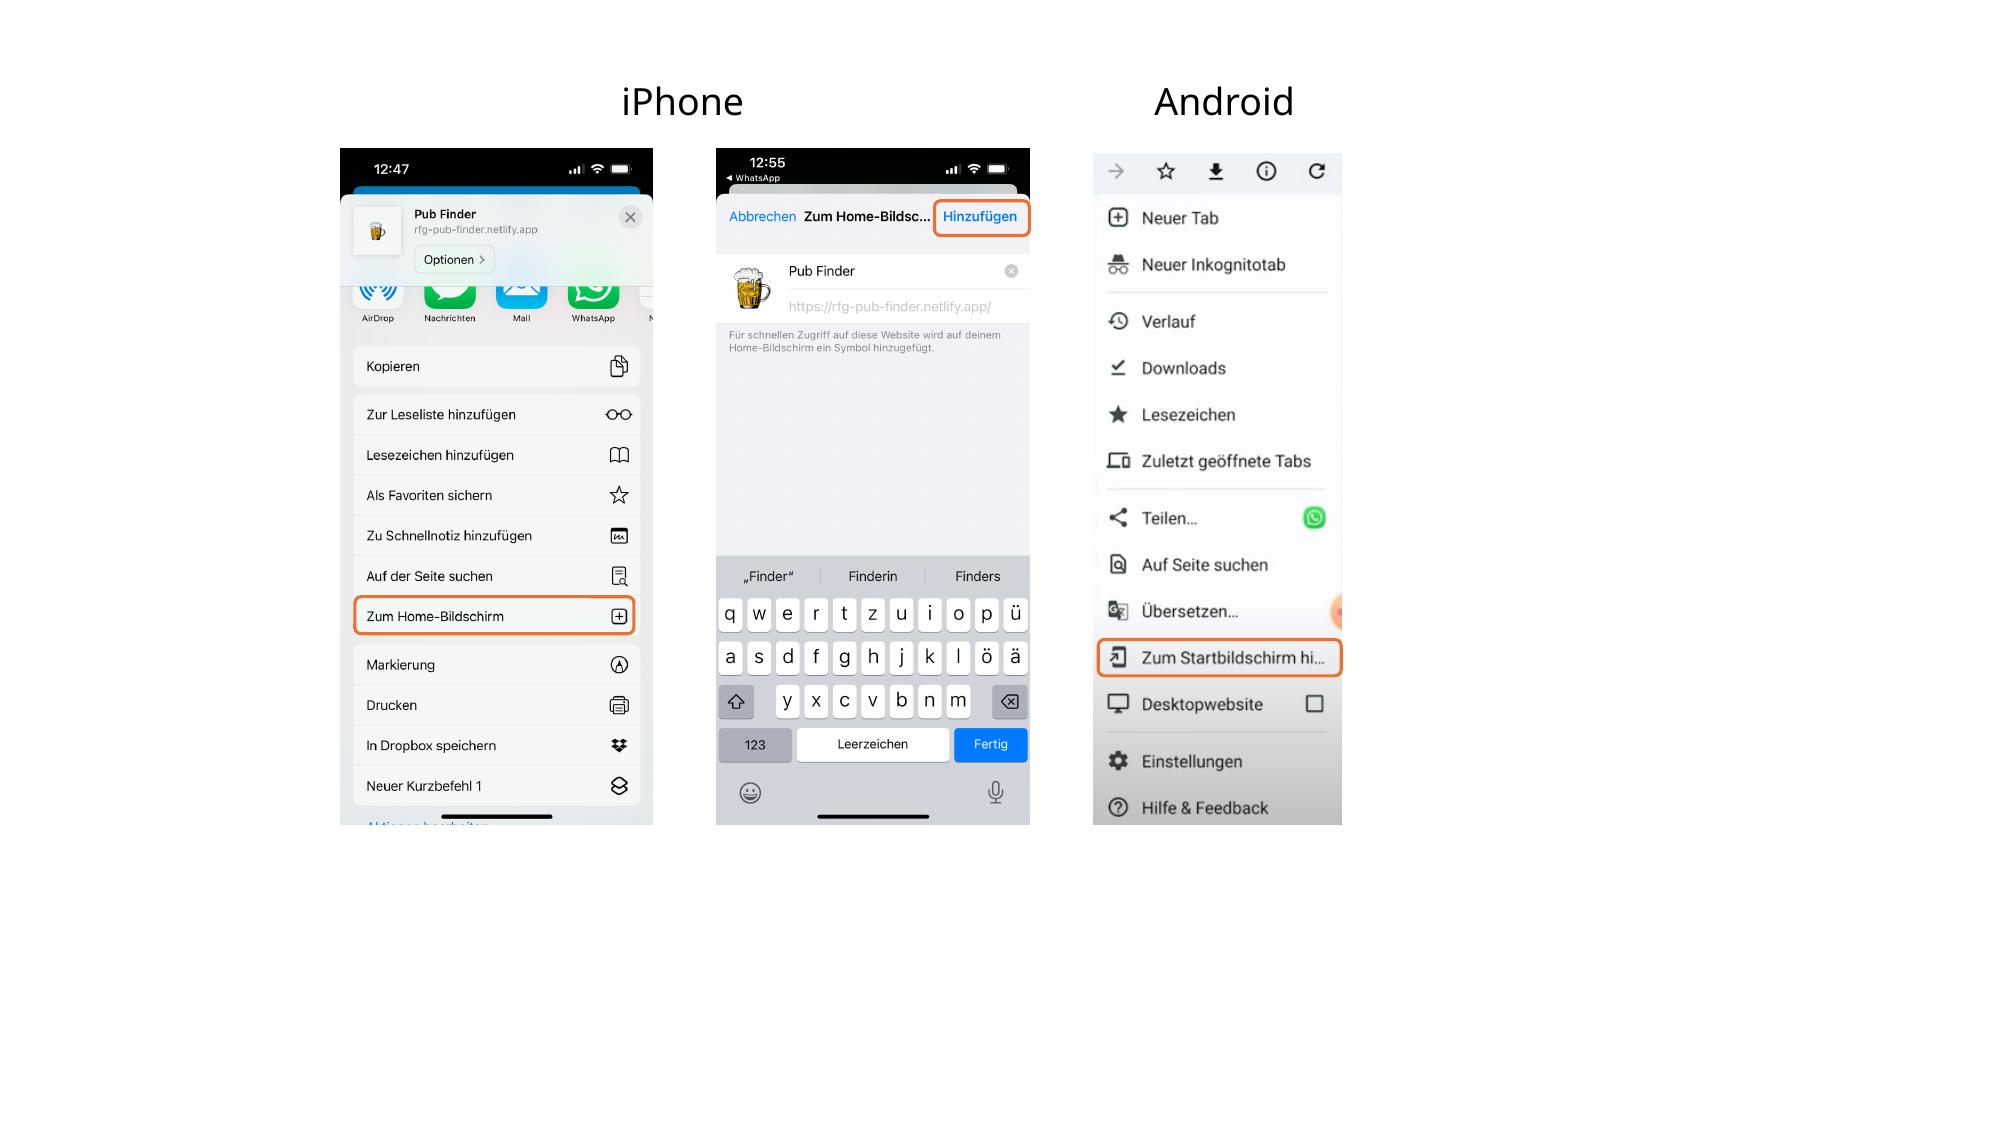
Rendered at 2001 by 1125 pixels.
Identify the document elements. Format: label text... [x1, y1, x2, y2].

text_box Android [1139, 70, 1310, 131]
picture [1092, 152, 1342, 826]
picture [716, 147, 1030, 826]
picture [339, 147, 654, 826]
text_box iPhone [606, 70, 760, 131]
